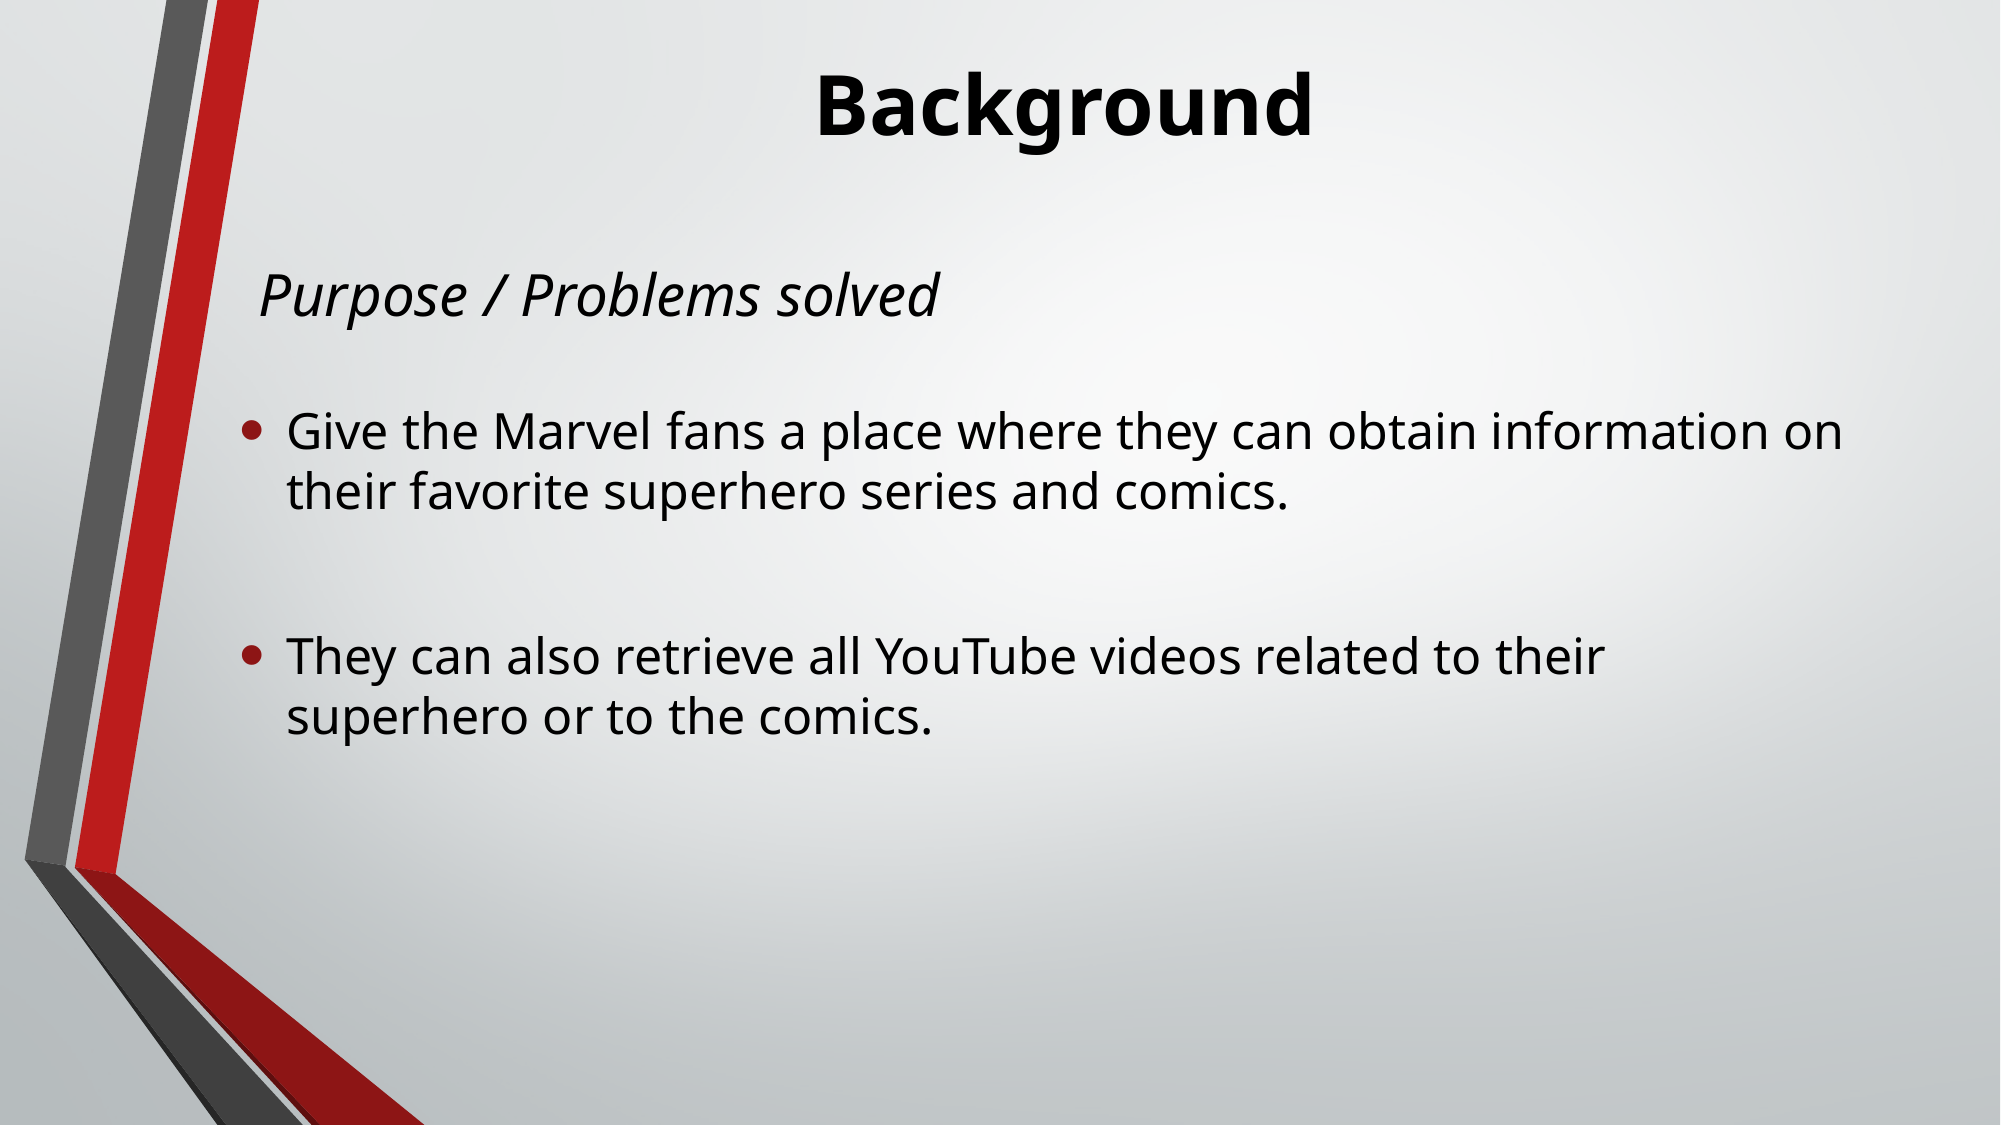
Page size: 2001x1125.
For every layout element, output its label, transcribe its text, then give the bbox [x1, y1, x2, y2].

list Give the Marvel fans a place where they can obtain information on their favorite superhero series and comics. They can also retrieve all YouTube videos related to their superhero or to the comics. [224, 243, 1868, 900]
title Background [243, 31, 1887, 174]
text_box Purpose / Problems solved [243, 222, 1887, 365]
